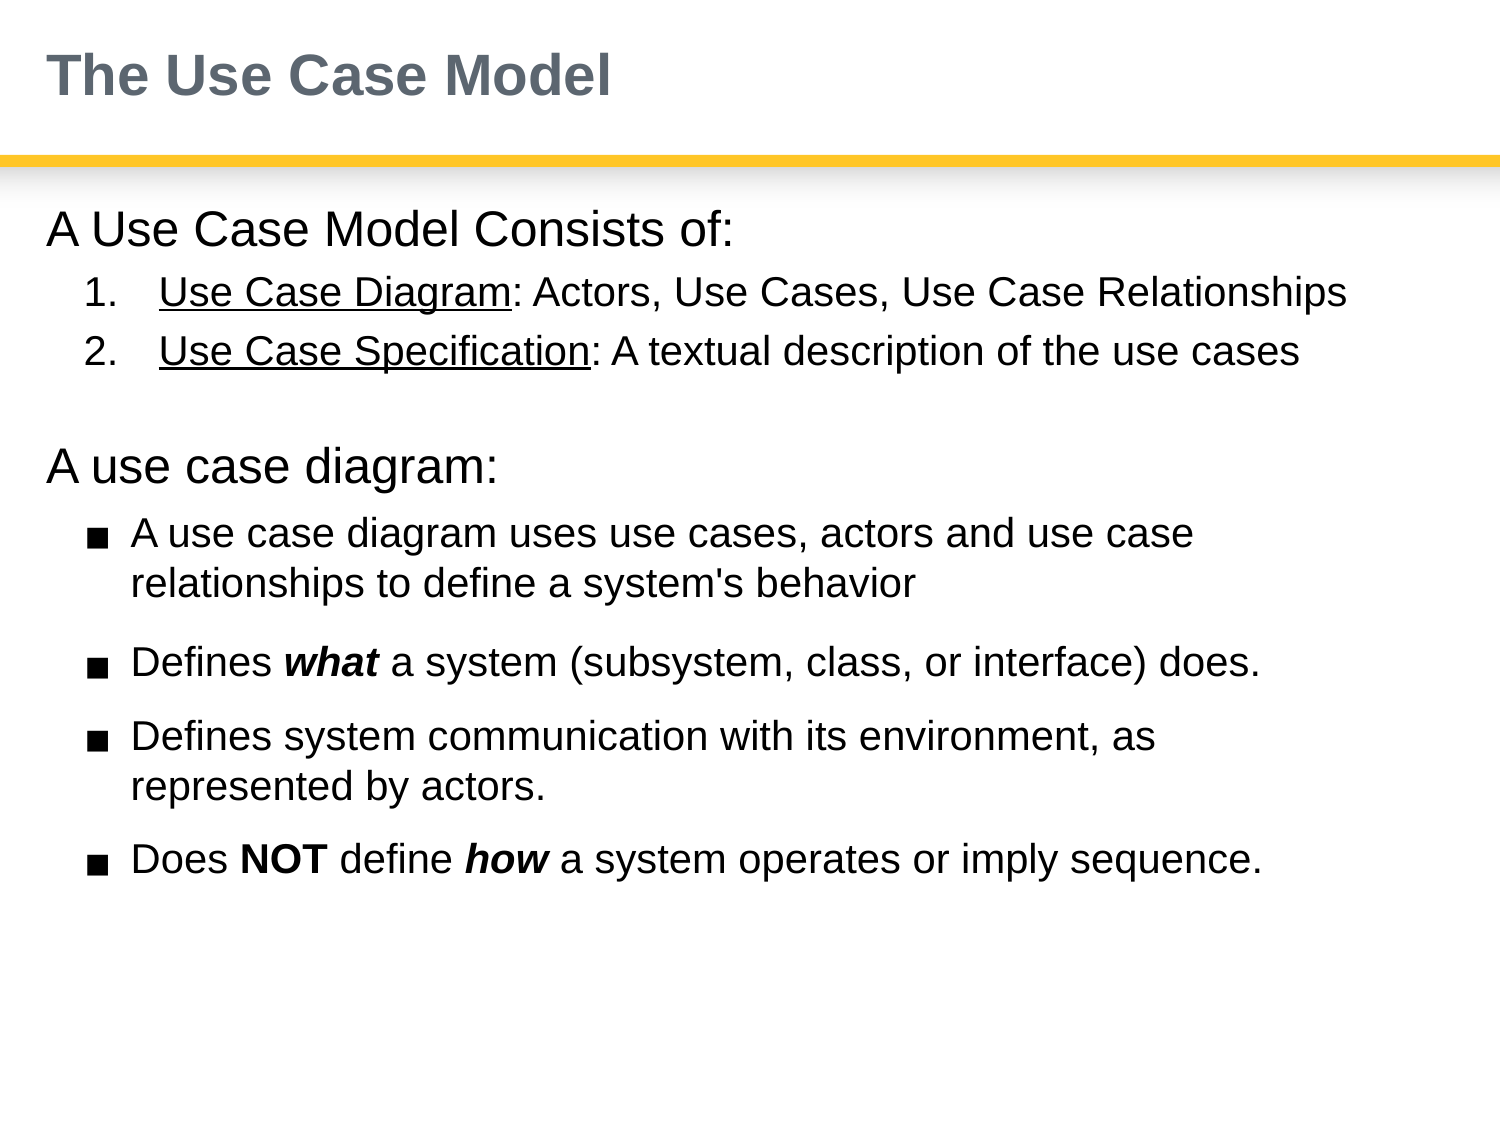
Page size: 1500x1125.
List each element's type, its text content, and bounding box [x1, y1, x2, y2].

title The Use Case Model [31, 0, 1460, 154]
text_box A Use Case Model Consists of: Use Case Diagram: Actors, Use Cases, Use Case Relationships Use Case Specification: A textual description of the use cases A use case diagram: A use case diagram uses use cases, actors and use case relationships to define a system's behavior Defines what a system (subsystem, class, or interface) does. Defines system communication with its environment, as represented by actors. Does NOT define how a system operates or imply sequence. [31, 189, 1382, 1115]
